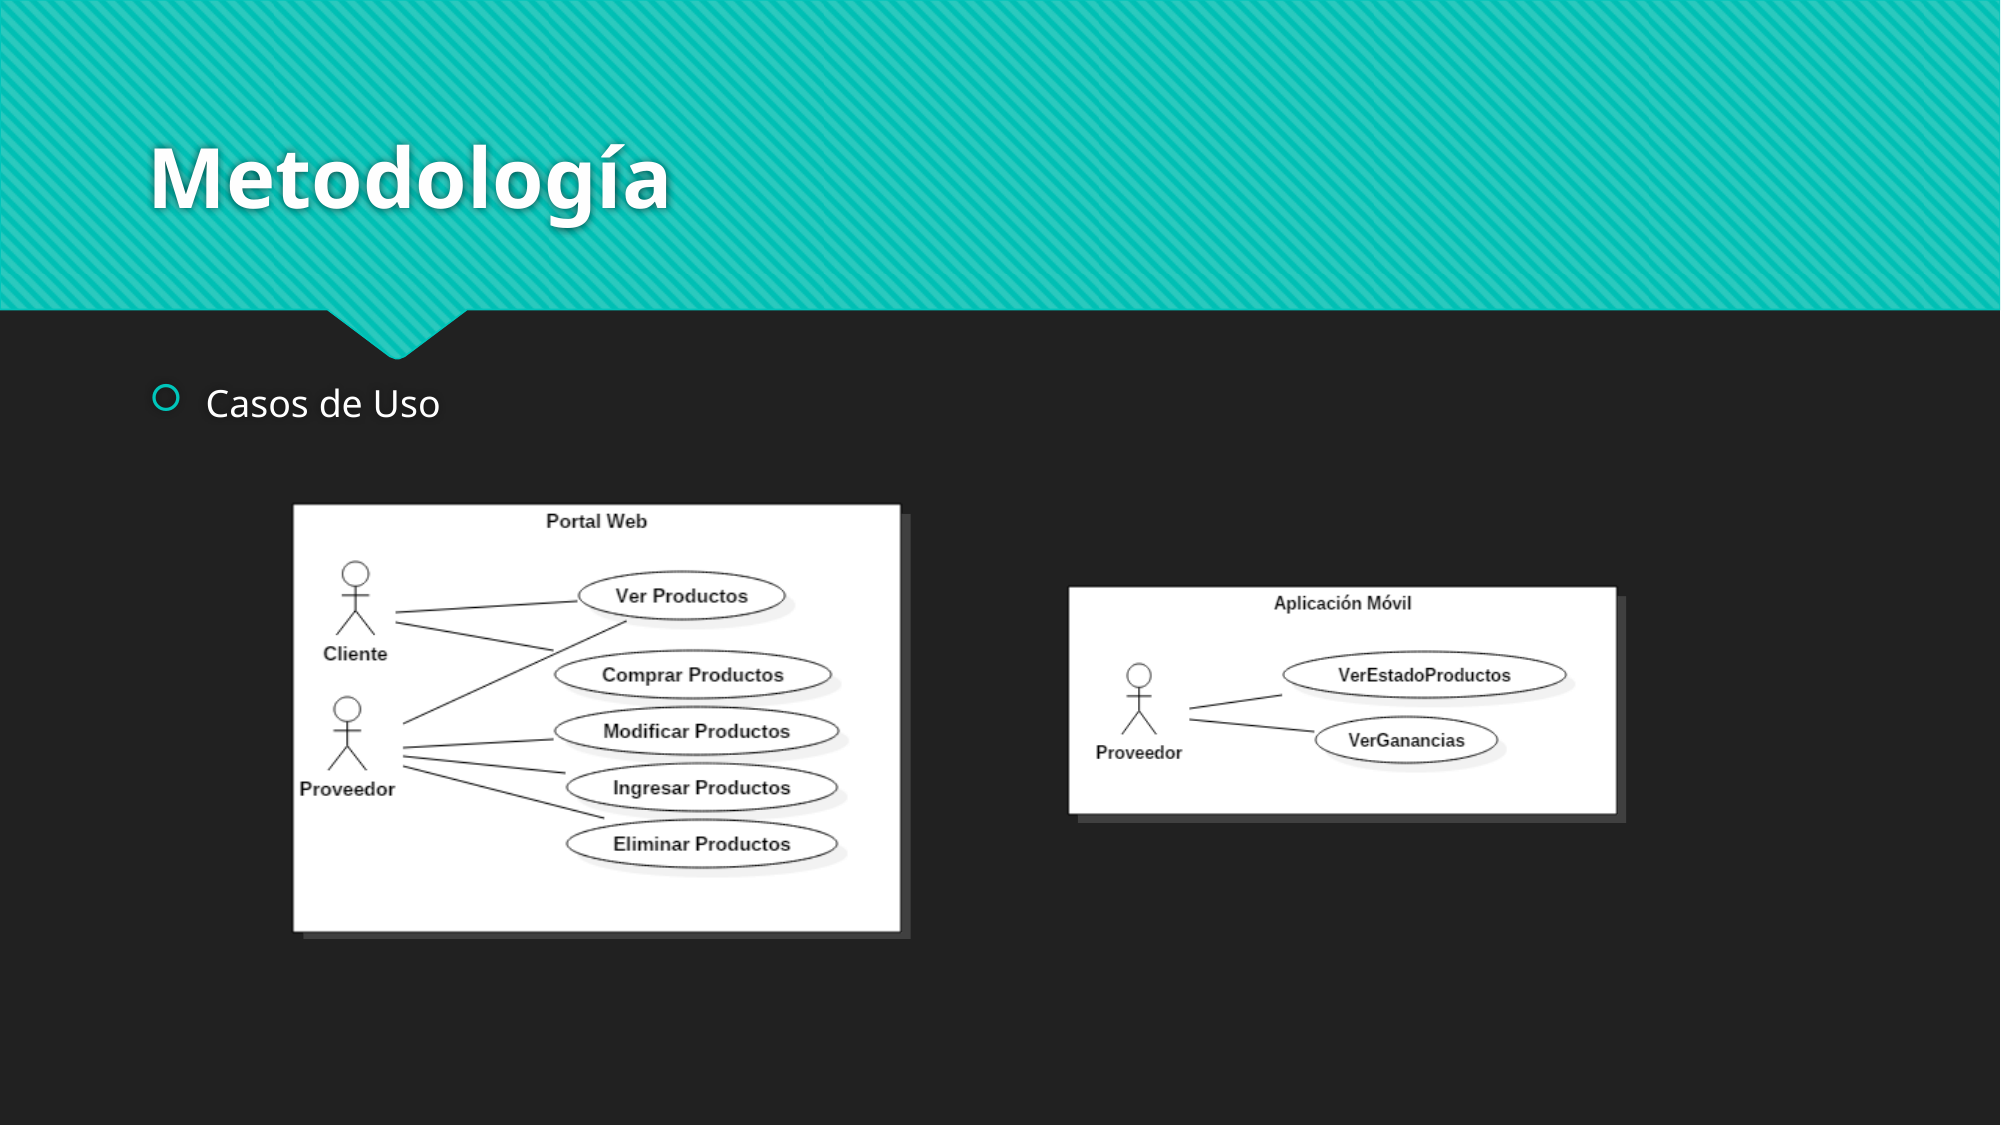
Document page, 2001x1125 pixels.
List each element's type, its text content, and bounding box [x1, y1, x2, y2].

title Metodología [132, 73, 1868, 233]
picture [278, 490, 911, 939]
picture [1054, 573, 1631, 824]
list Casos de Uso [134, 364, 1866, 962]
